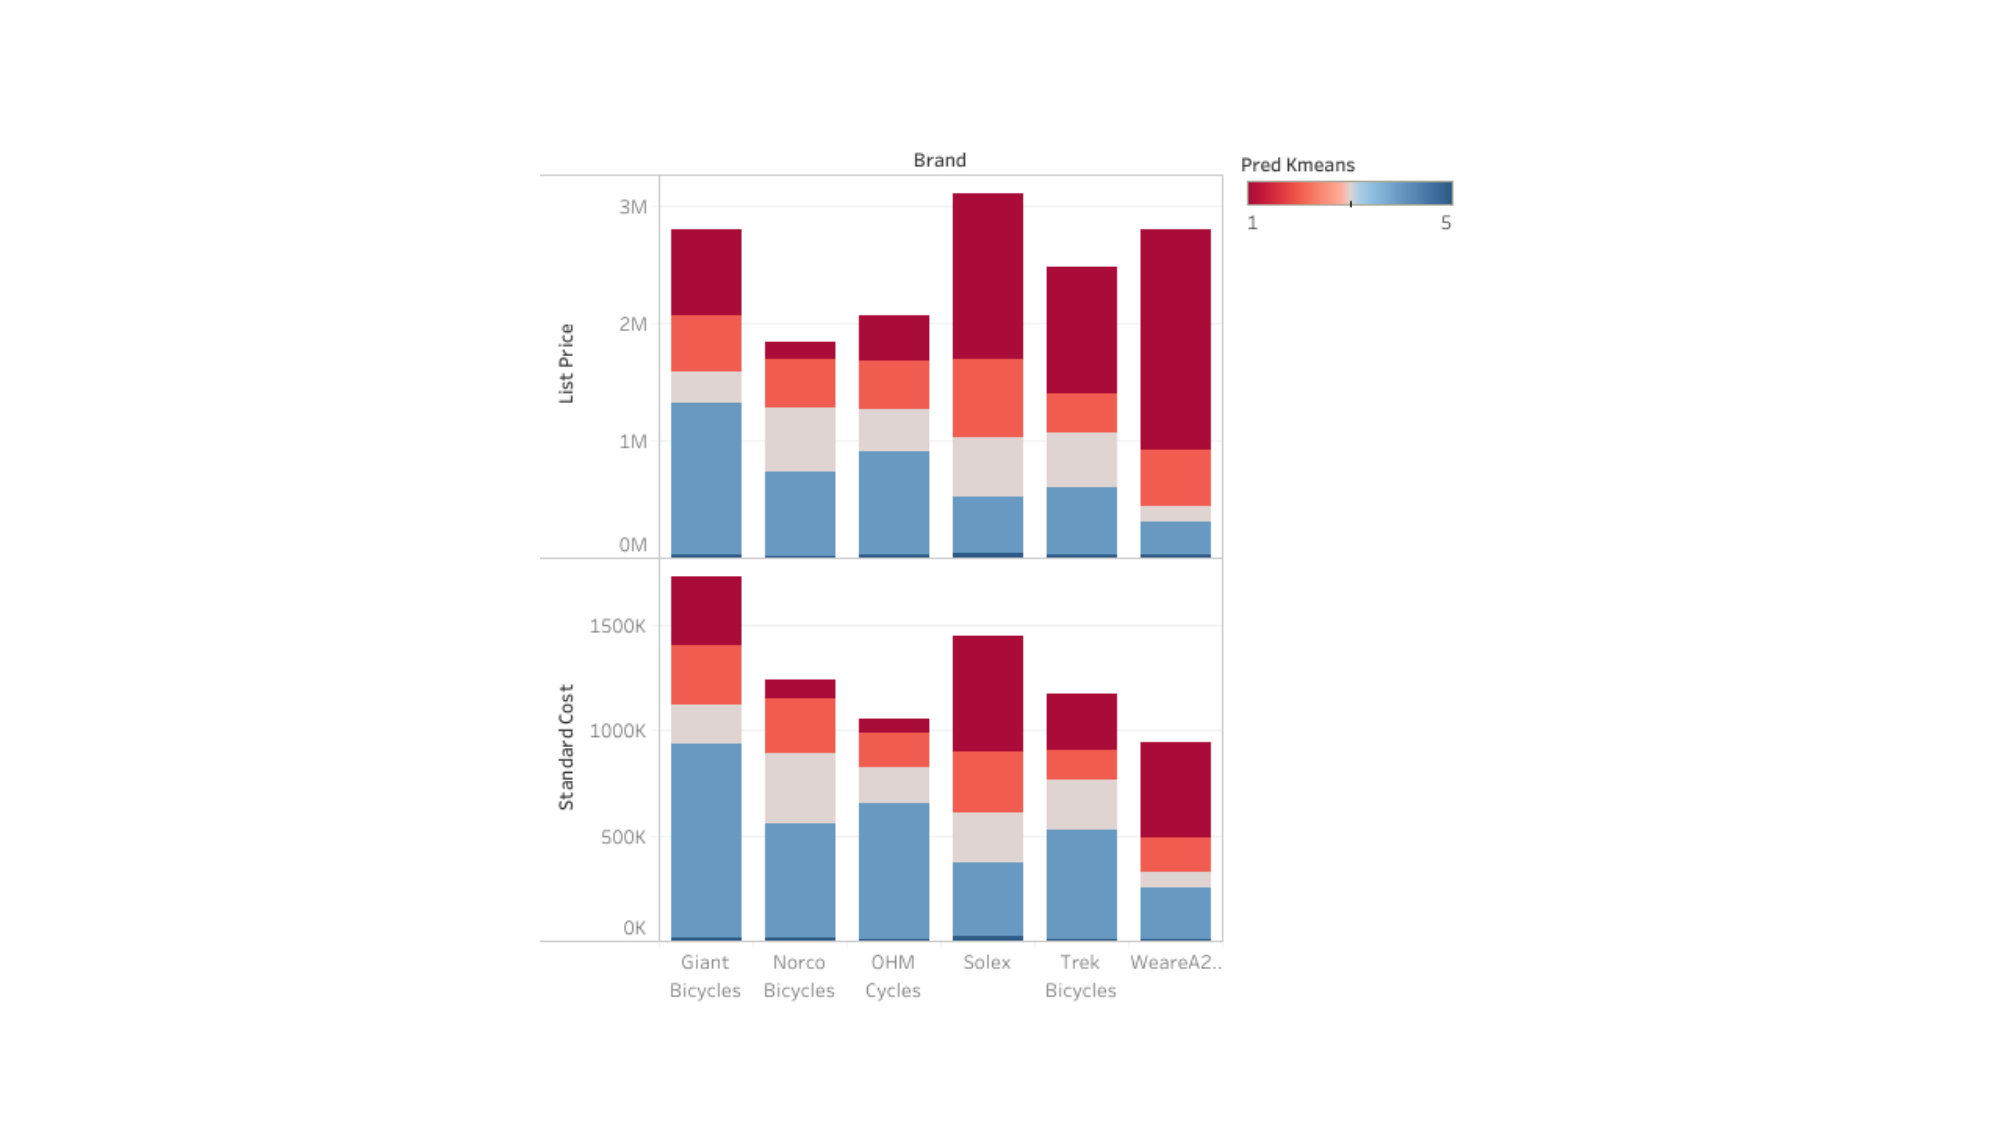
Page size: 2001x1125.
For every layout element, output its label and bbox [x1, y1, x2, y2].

picture [540, 120, 1460, 1005]
